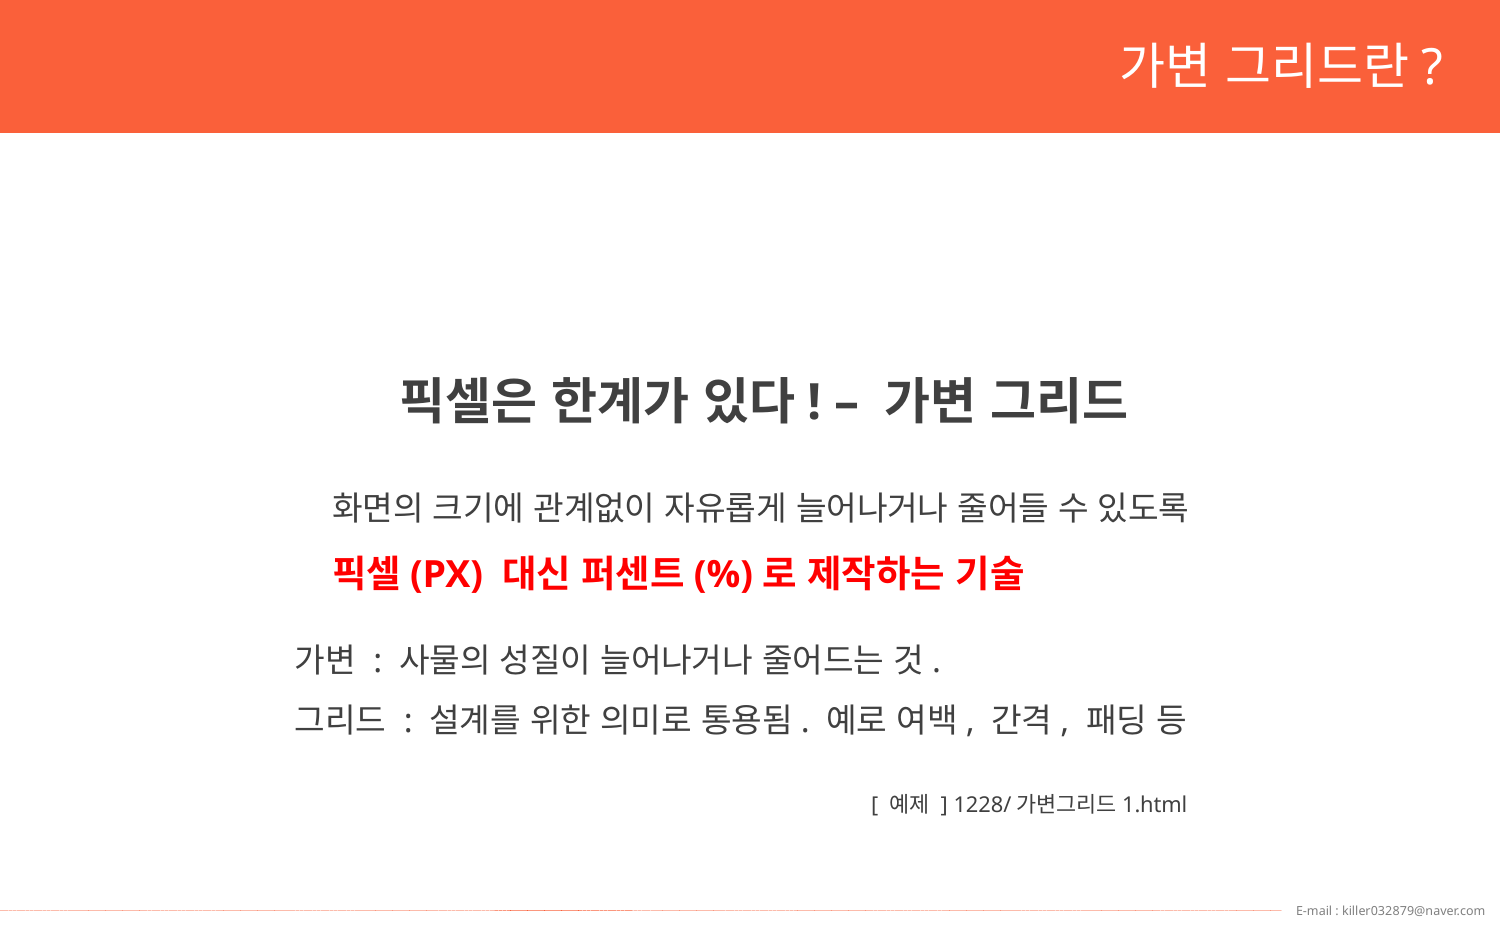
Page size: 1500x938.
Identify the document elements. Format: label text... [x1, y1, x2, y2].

text_box 픽셀은 한계가 있다! – 가변 그리드 [384, 332, 1144, 438]
text_box 화면의 크기에 관계없이 자유롭게 늘어나거나 줄어들 수 있도록 픽셀(PX) 대신 퍼센트(%)로 제작하는 기술 [317, 459, 1215, 602]
picture [0, 133, 1500, 938]
text_box 가변 그리드란? [1104, 27, 1459, 103]
text_box 가변 : 사물의 성질이 늘어나거나 줄어드는 것. 그리드 : 설계를 위한 의미로 통용됨. 예로 여백, 간격, 패딩 등 [ 예제 ] 1228/가변그리드1.html [280, 611, 1202, 825]
